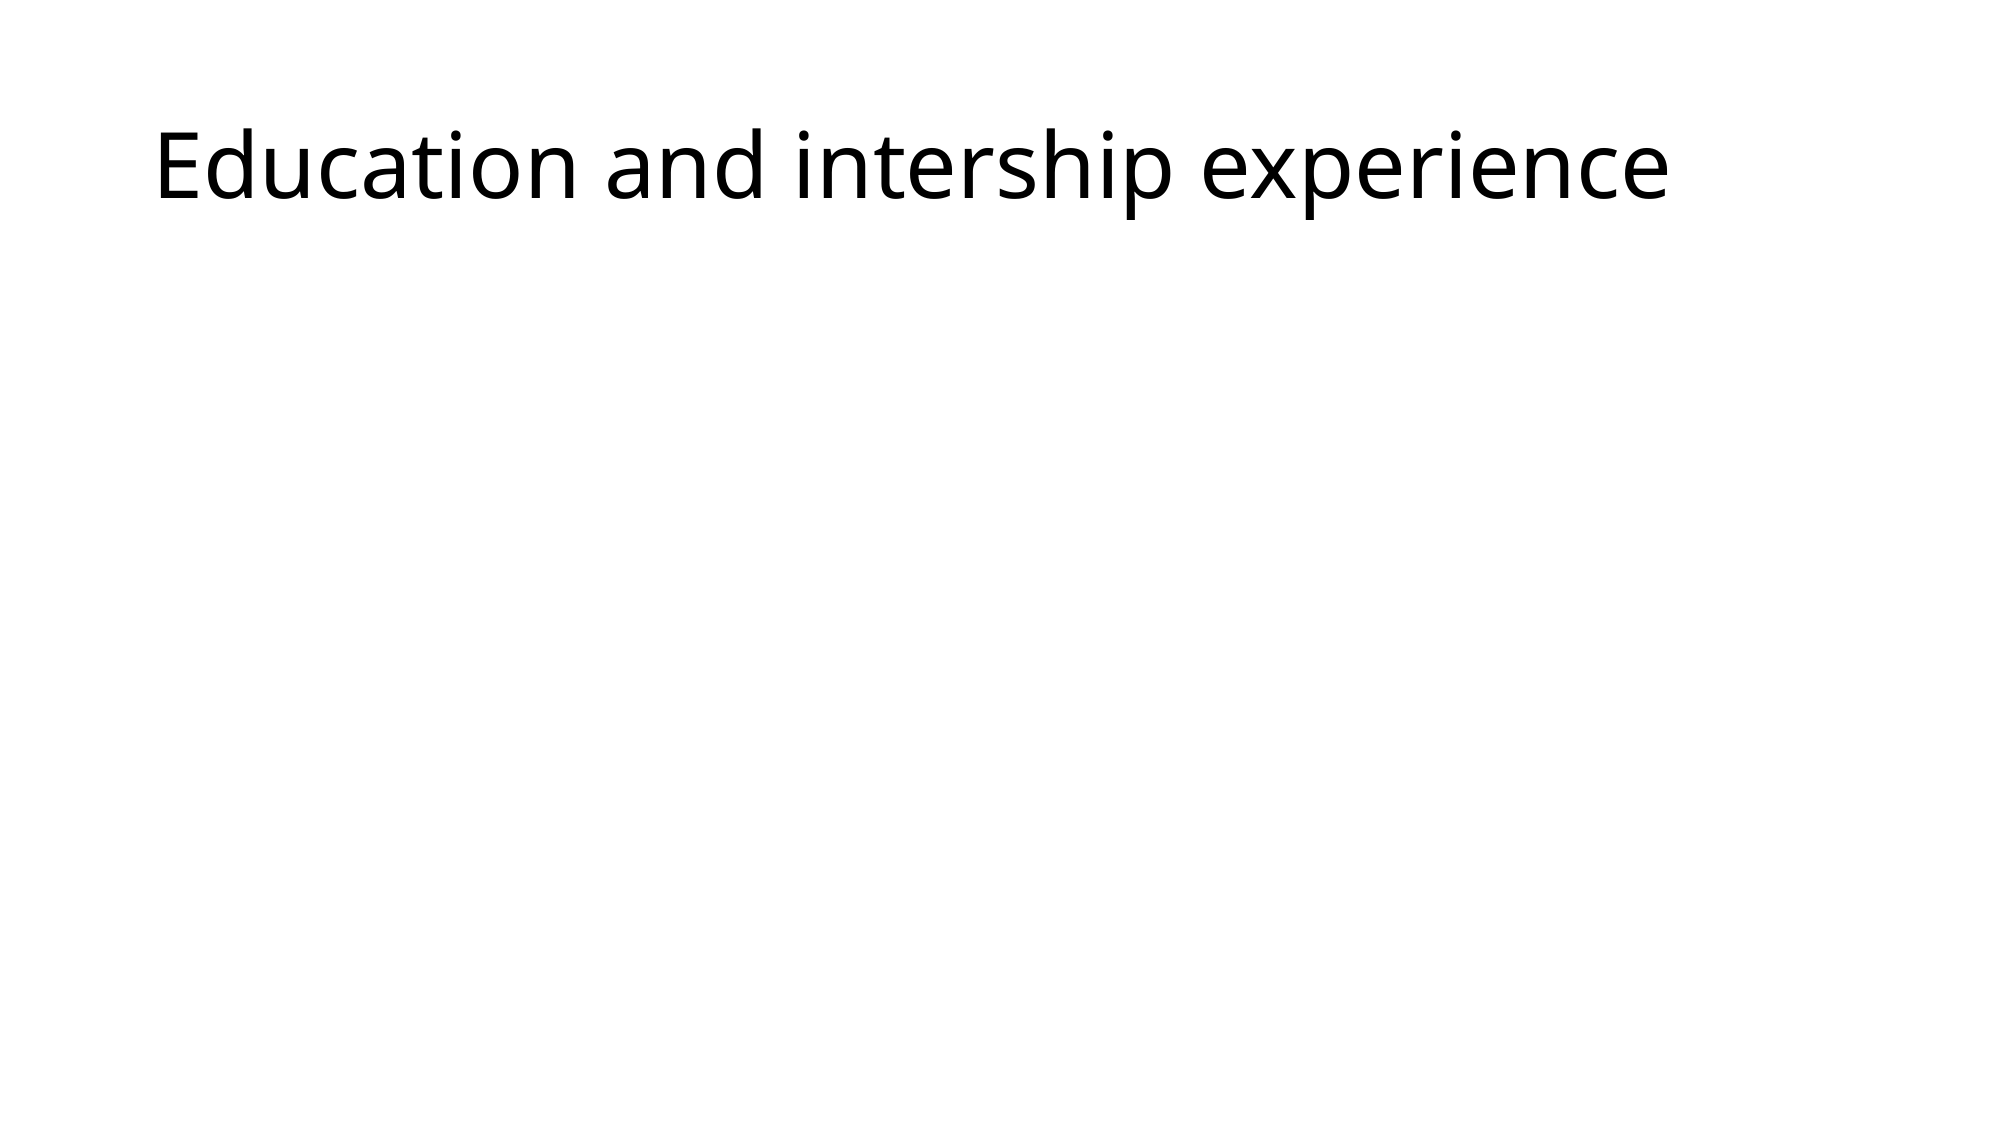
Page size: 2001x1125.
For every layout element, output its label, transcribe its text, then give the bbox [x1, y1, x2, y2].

title Education and intership experience [137, 59, 1863, 278]
